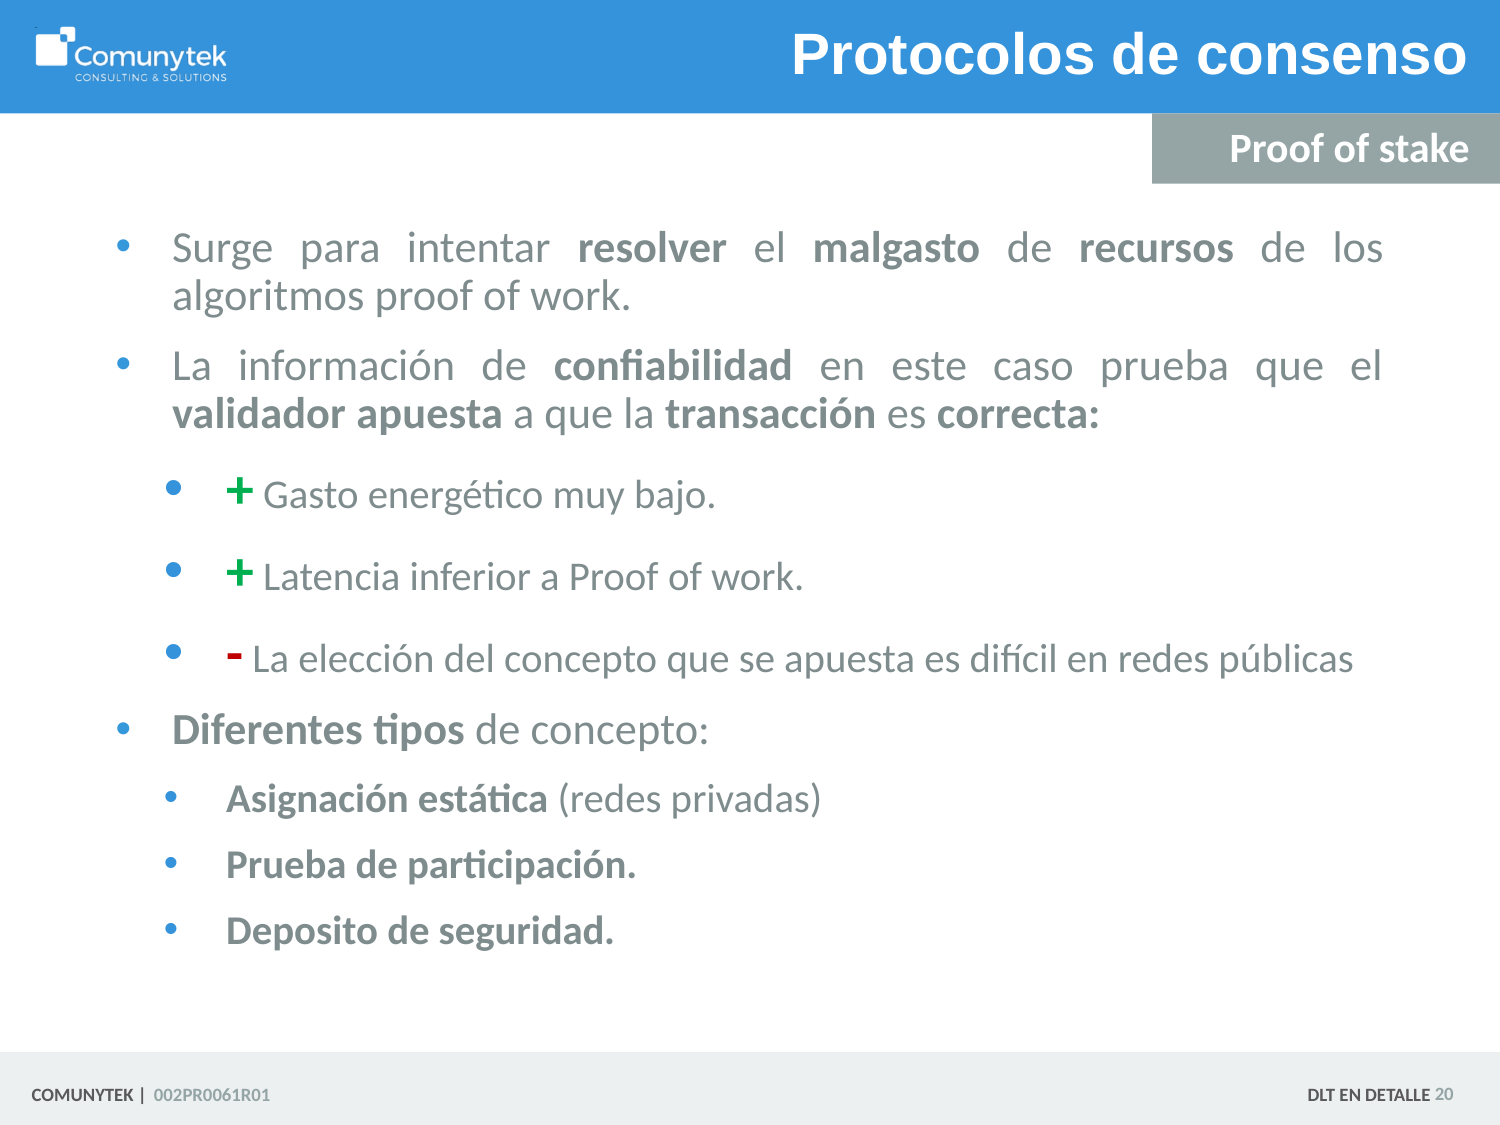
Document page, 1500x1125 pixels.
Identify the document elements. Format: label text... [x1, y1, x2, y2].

picture [35, 26, 227, 82]
text_box Proof of stake [1152, 113, 1500, 184]
footer 20 [1430, 1069, 1484, 1117]
list Surge para intentar resolver el malgasto de recursos de los algoritmos proof of work. La información de confiabilidad en este caso prueba que el validador apuesta a que la transacción es correcta: + Gasto energético muy bajo. + Latencia inferior a Proof of work. - La elección del concepto que se apuesta es difícil en redes públicas Diferentes tipos de concepto: Asignación estática (redes privadas) Prueba de participación. Deposito de seguridad. [81, 216, 1399, 1005]
title Protocolos de consenso [273, 1, 1484, 110]
